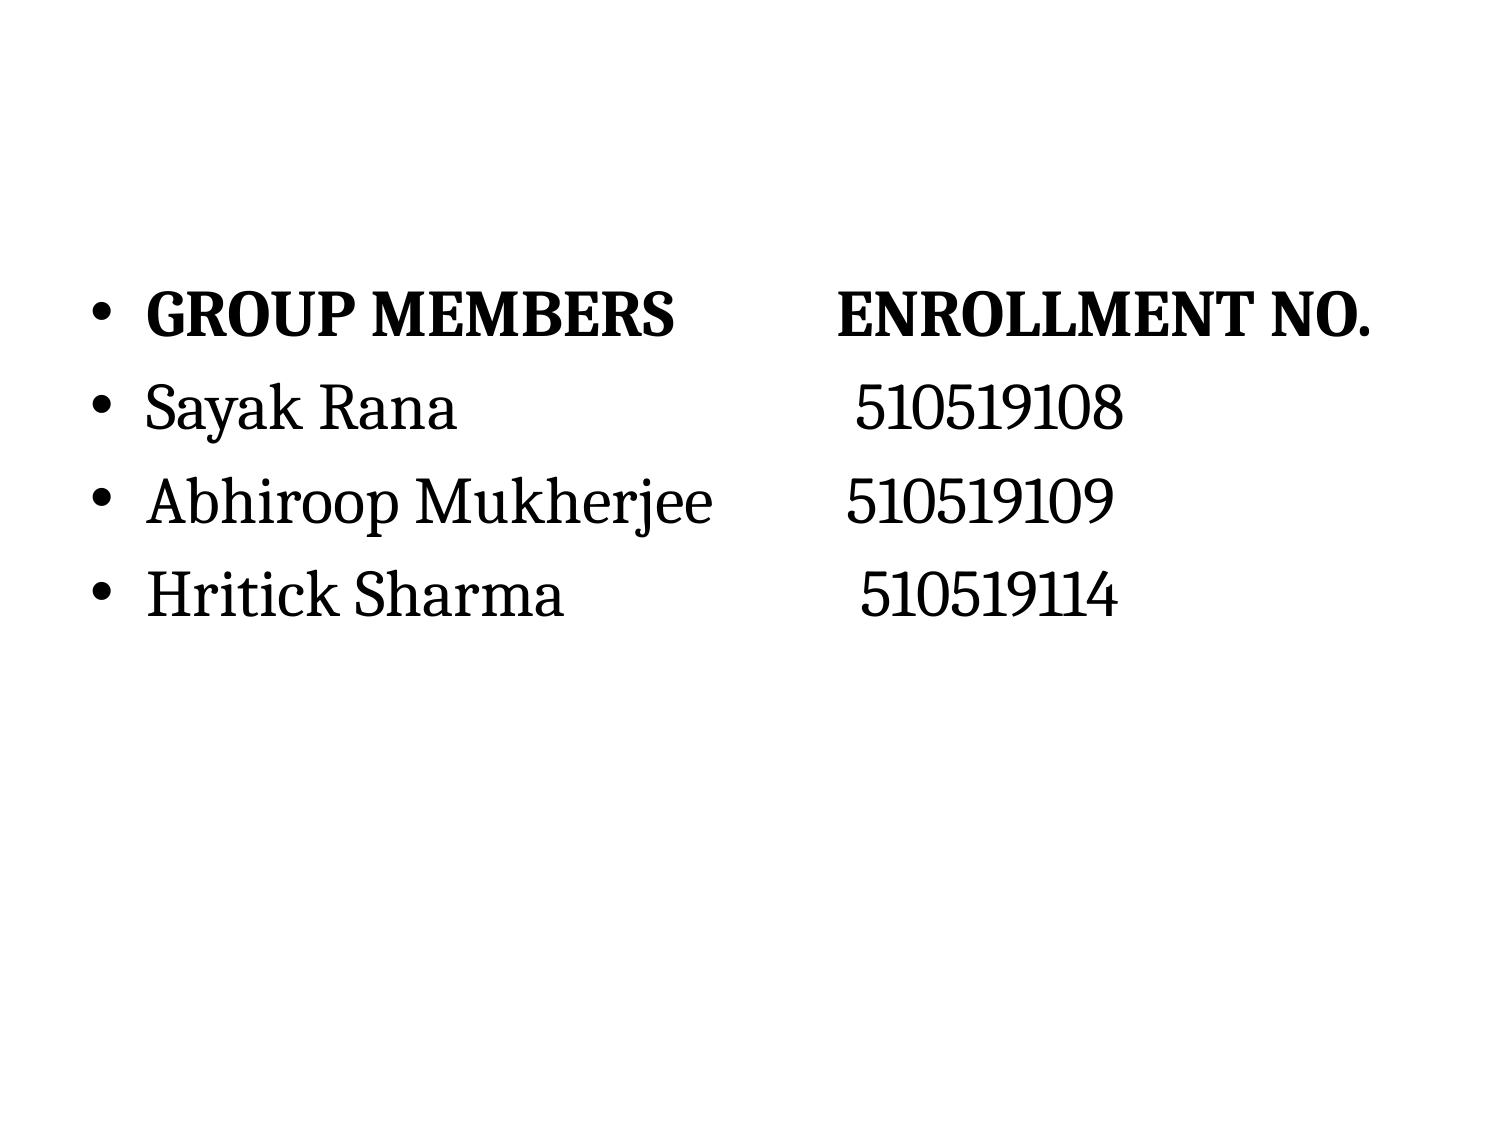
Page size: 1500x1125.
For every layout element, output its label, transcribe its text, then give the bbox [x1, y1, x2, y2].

list GROUP MEMBERS ENROLLMENT NO. Sayak Rana 510519108 Abhiroop Mukherjee 510519109 Hritick Sharma 510519114 [75, 262, 1425, 1005]
